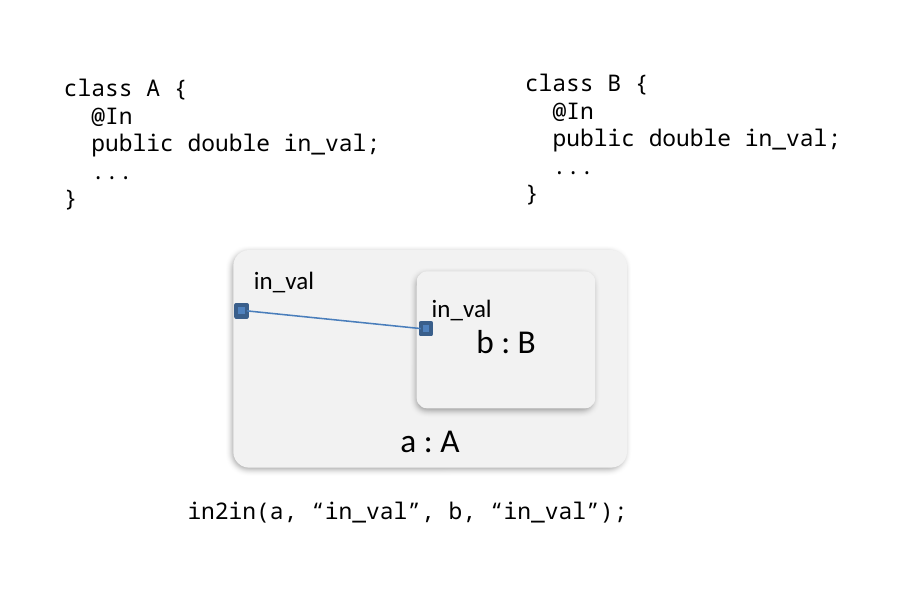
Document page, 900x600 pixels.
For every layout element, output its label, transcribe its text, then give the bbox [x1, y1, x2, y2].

text_box class B { @In public double in_val; ... } [510, 61, 857, 214]
text_box a : A [232, 249, 628, 469]
text_box in_val [416, 285, 507, 331]
text_box class A { @In public double in_val; ... } [49, 66, 396, 219]
text_box in_val [239, 257, 387, 303]
text_box [423, 321, 433, 336]
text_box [246, 310, 421, 329]
text_box in2in(a, “in_val”, b, “in_val”); [172, 489, 643, 532]
text_box [234, 303, 249, 319]
text_box b : B [415, 270, 596, 410]
